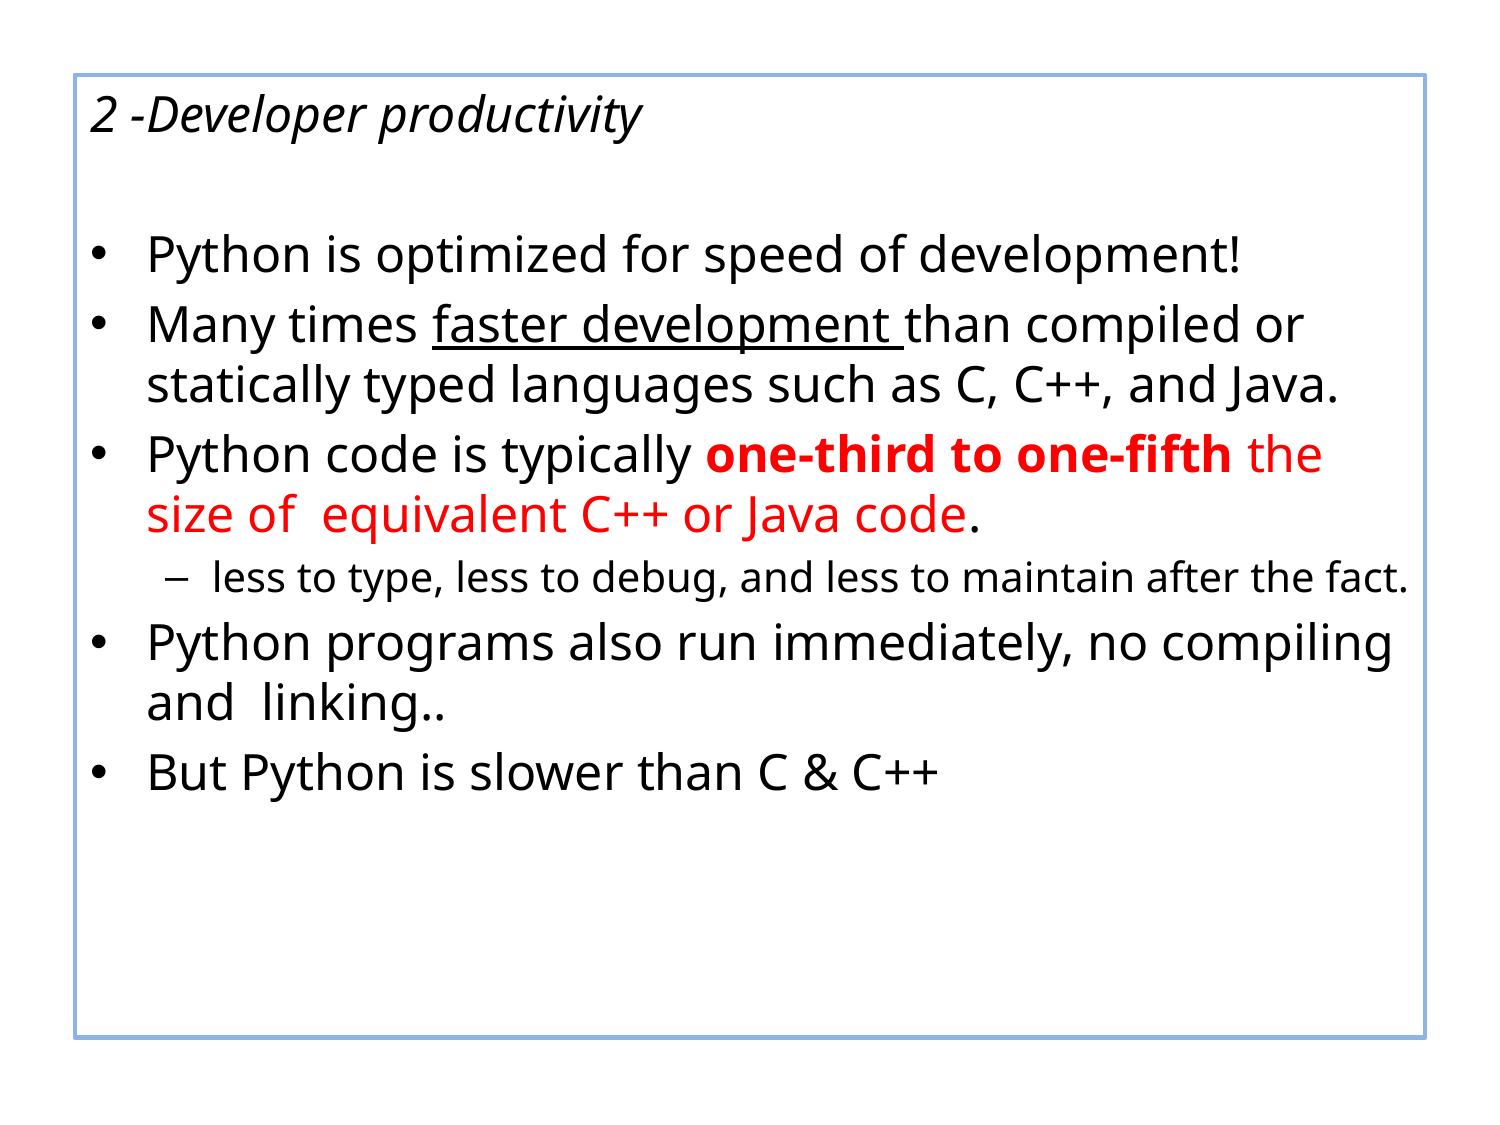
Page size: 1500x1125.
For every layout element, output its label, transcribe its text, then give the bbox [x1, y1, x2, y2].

list 2 -Developer productivity Python is optimized for speed of development! Many times faster development than compiled or statically typed languages such as C, C++, and Java. Python code is typically one-third to one-fifth the size of equivalent C++ or Java code. less to type, less to debug, and less to maintain after the fact. Python programs also run immediately, no compiling and linking.. But Python is slower than C & C++ [75, 75, 1425, 1038]
